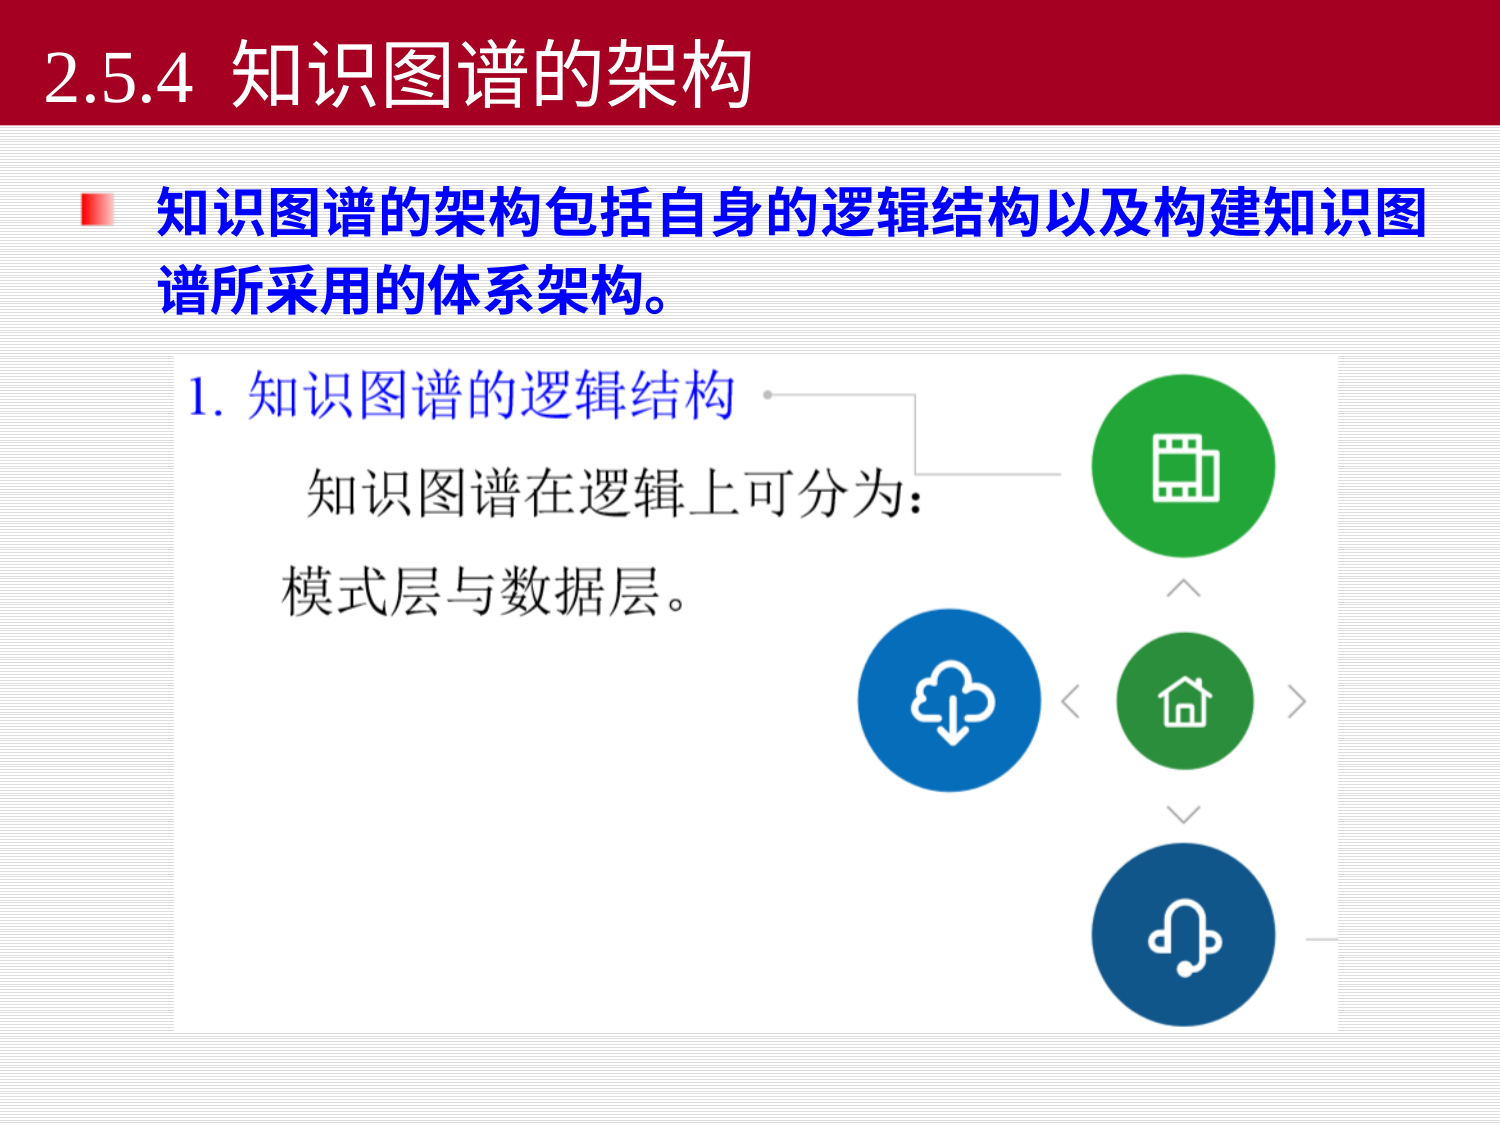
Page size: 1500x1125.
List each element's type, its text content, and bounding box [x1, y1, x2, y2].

picture [174, 356, 1338, 1032]
slide_number [1109, 1052, 1461, 1125]
picture [79, 191, 118, 230]
list 知识图谱的架构包括自身的逻辑结构以及构建知识图谱所采用的体系架构。 [64, 157, 1445, 357]
title 2.5.4 知识图谱的架构 [0, 0, 1500, 126]
